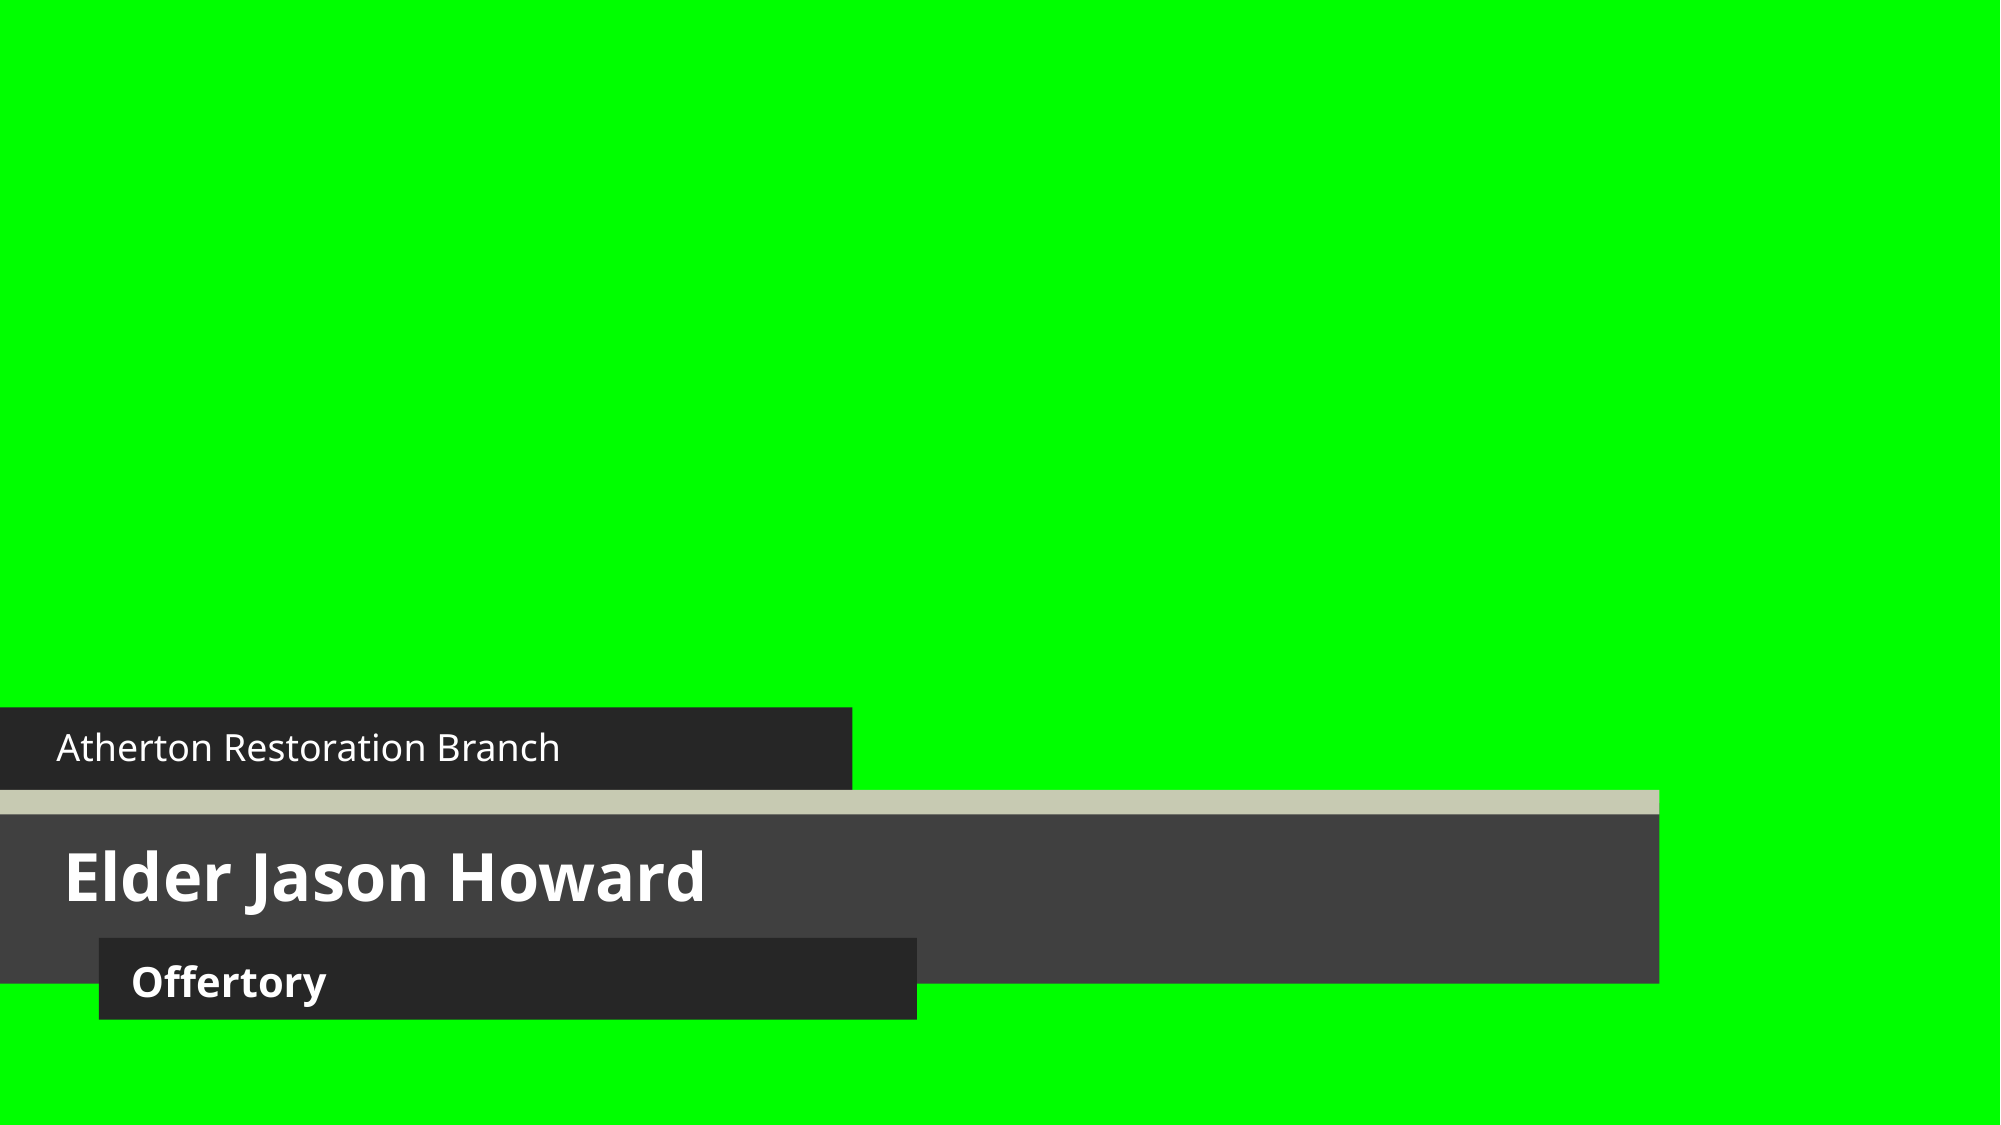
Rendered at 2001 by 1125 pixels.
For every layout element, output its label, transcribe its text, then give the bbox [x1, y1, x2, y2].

text_box Atherton Restoration Branch [41, 716, 798, 777]
text_box [0, 789, 1660, 815]
text_box [0, 815, 1660, 985]
text_box [0, 706, 853, 789]
text_box Elder Jason Howard [48, 827, 1403, 922]
text_box Offertory [116, 948, 935, 1014]
text_box [98, 937, 918, 1021]
